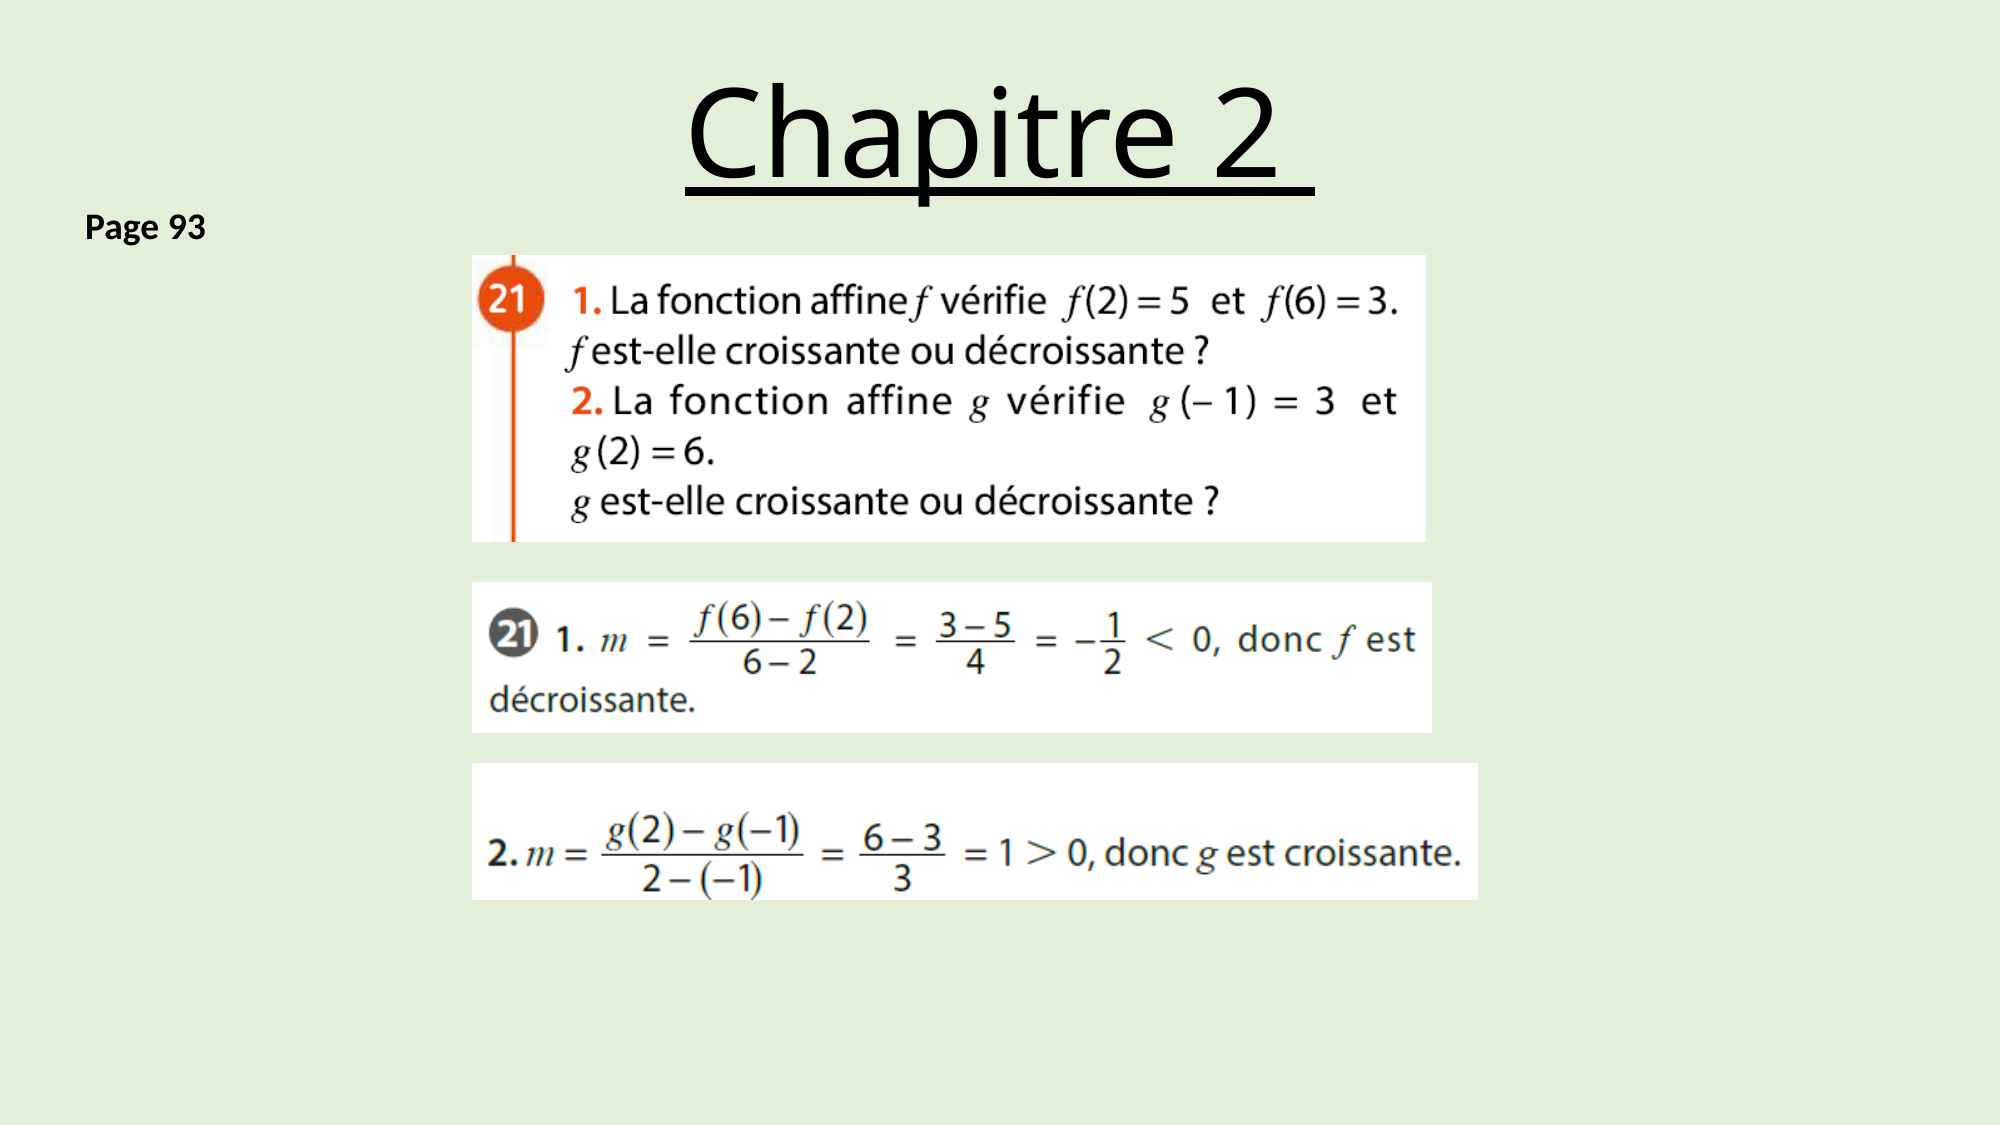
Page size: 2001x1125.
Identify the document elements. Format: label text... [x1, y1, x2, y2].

picture [472, 582, 1432, 733]
title Chapitre 2 [249, 62, 1750, 213]
picture [472, 763, 1478, 900]
picture [472, 255, 1426, 542]
text_box Page 93 [70, 195, 221, 255]
